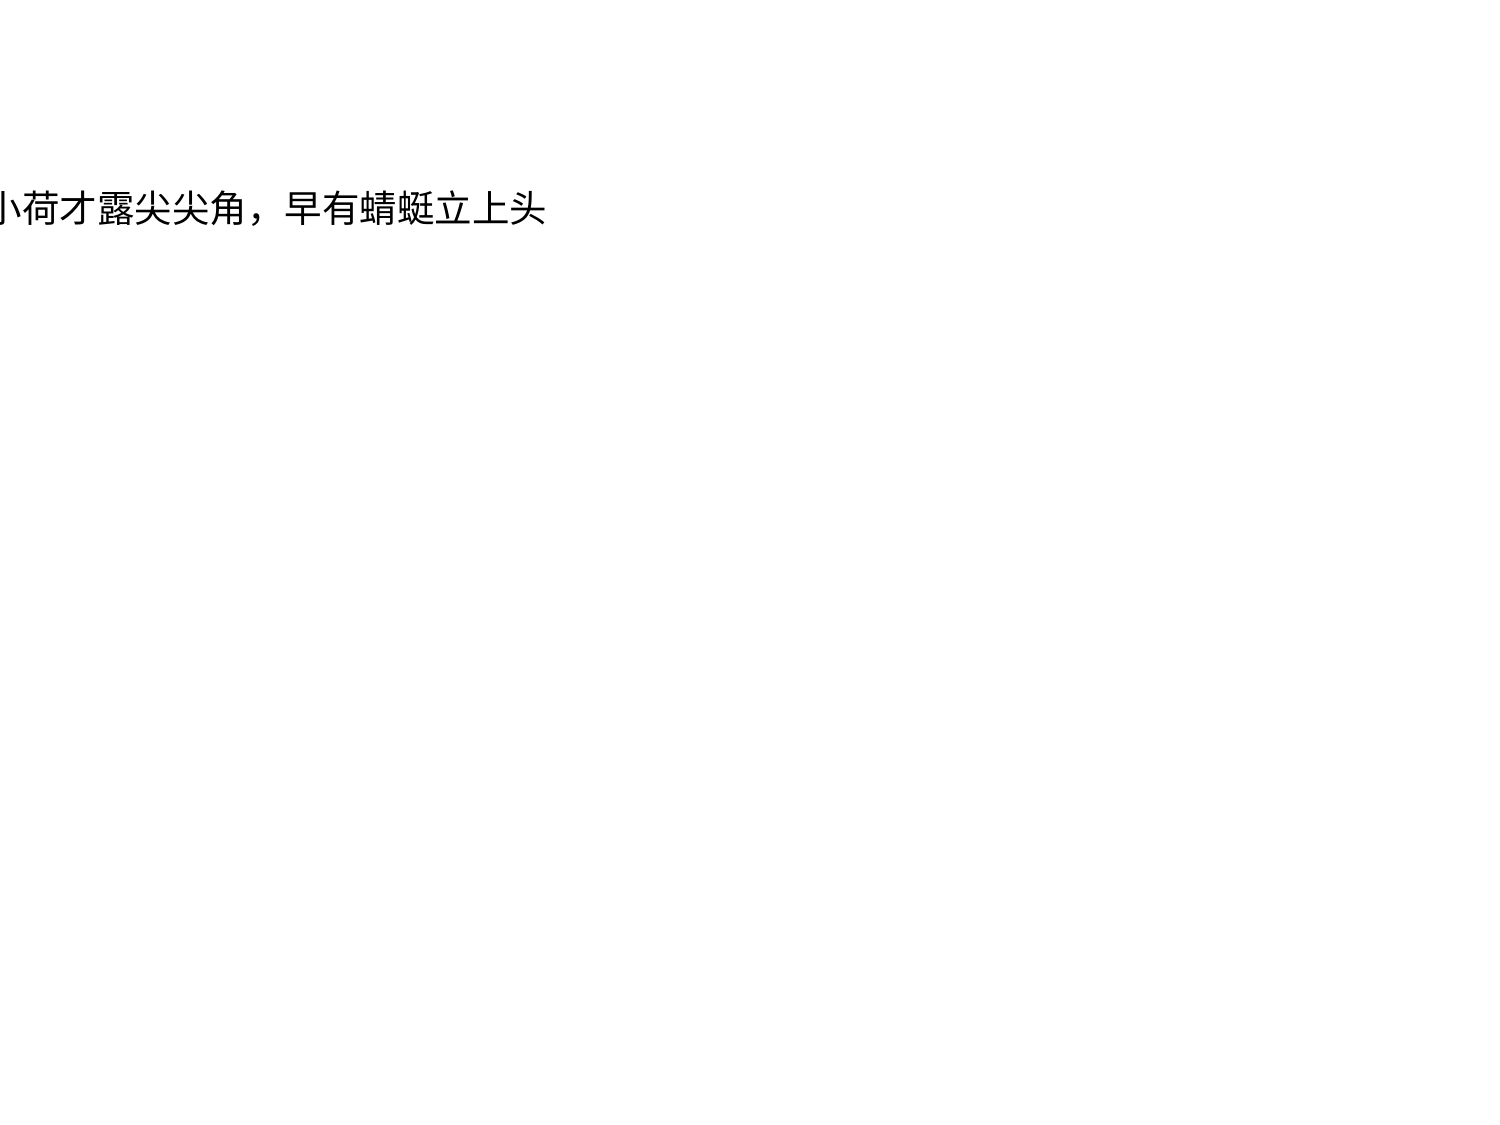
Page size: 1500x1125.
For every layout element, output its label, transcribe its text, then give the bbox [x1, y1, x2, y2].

text_box 小荷才露尖尖角，早有蜻蜓立上头 [0, 177, 562, 237]
